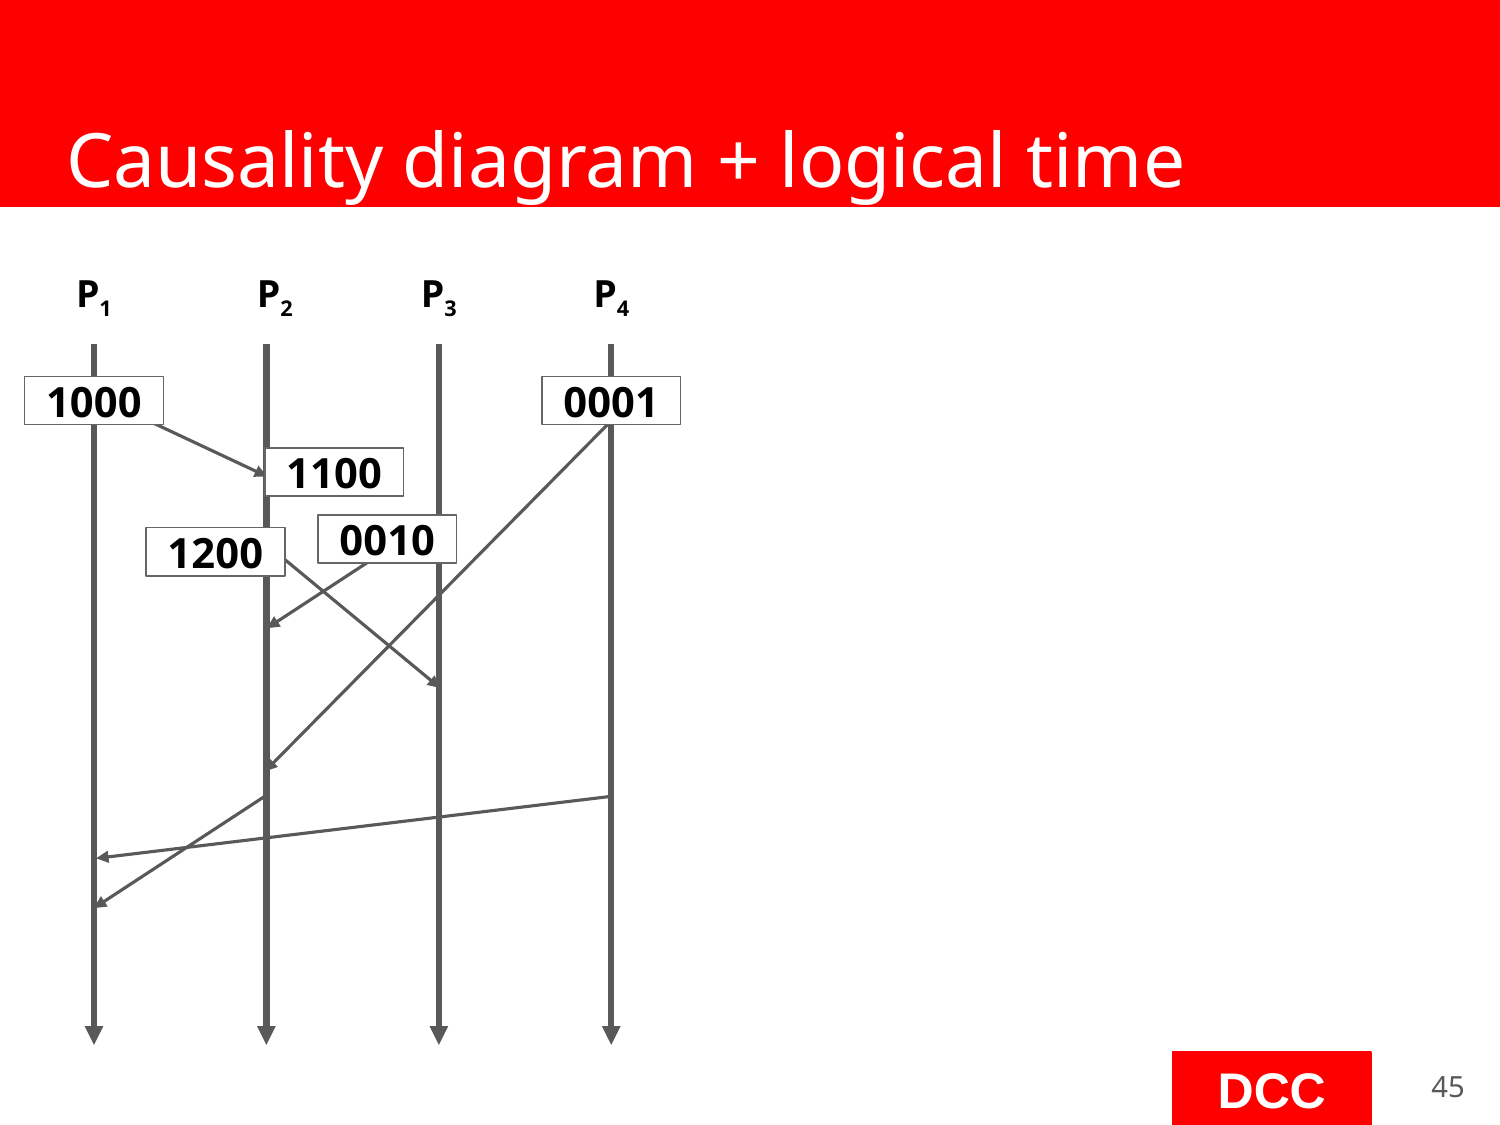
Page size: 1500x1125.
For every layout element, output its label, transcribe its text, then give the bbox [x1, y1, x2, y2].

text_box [93, 395, 268, 477]
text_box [269, 796, 612, 859]
text_box 1000 [24, 376, 89, 425]
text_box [264, 420, 612, 772]
text_box 0001 [541, 376, 606, 419]
text_box 1200 [146, 527, 259, 576]
text_box P2 [205, 254, 345, 345]
text_box 1000 [98, 376, 164, 393]
slide_number ‹#› [1389, 1044, 1480, 1125]
text_box P4 [541, 254, 681, 345]
text_box P3 [369, 254, 509, 345]
text_box P1 [24, 254, 164, 345]
title Causality diagram + logical time [51, 97, 1449, 223]
text_box 0001 [616, 376, 681, 425]
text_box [93, 794, 268, 909]
